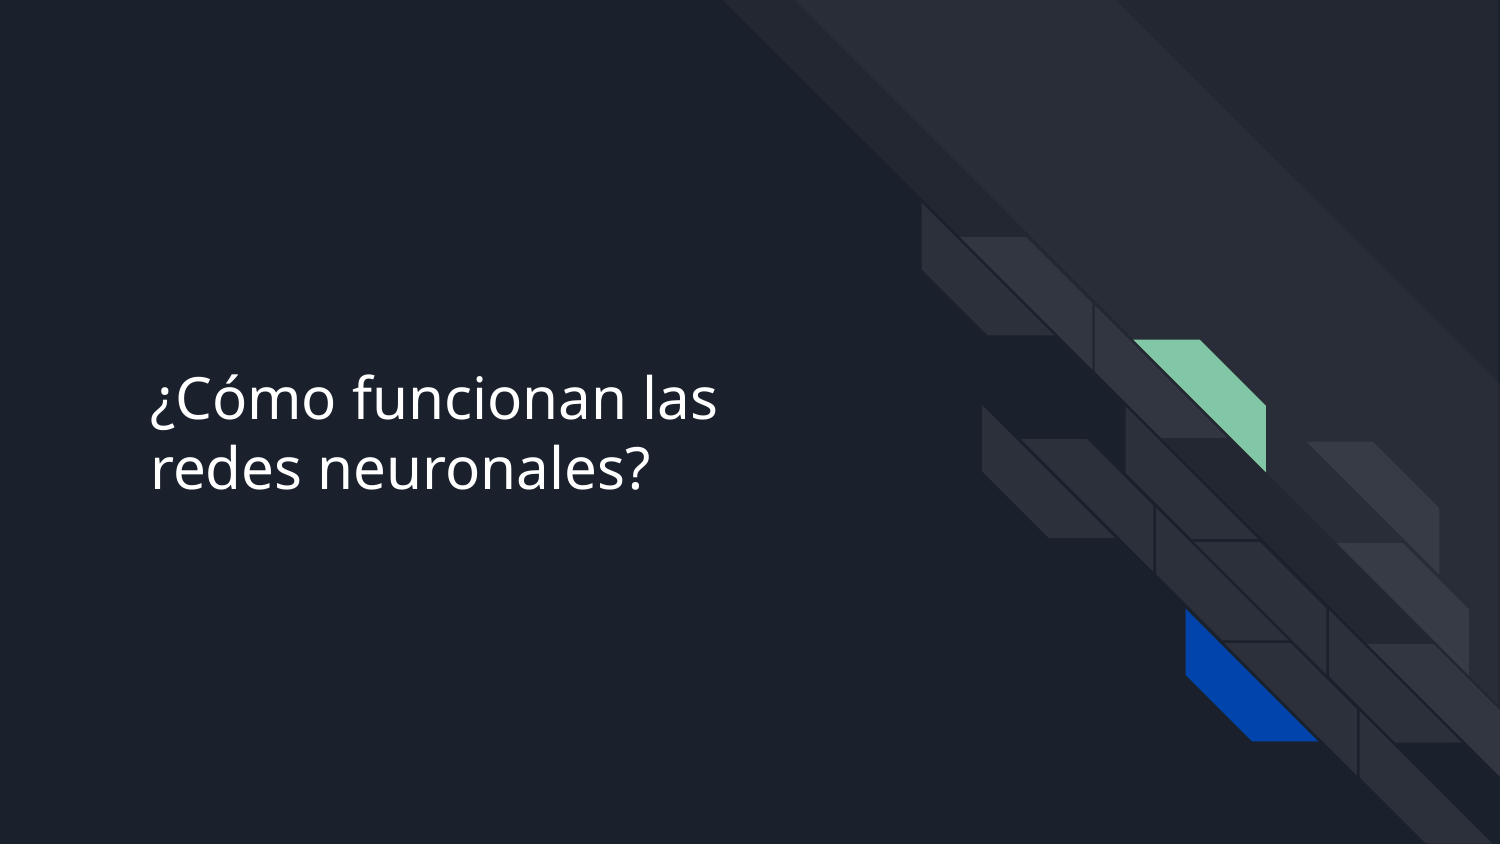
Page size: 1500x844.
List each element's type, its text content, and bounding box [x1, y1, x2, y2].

title ¿Cómo funcionan las redes neuronales? [135, 336, 888, 526]
